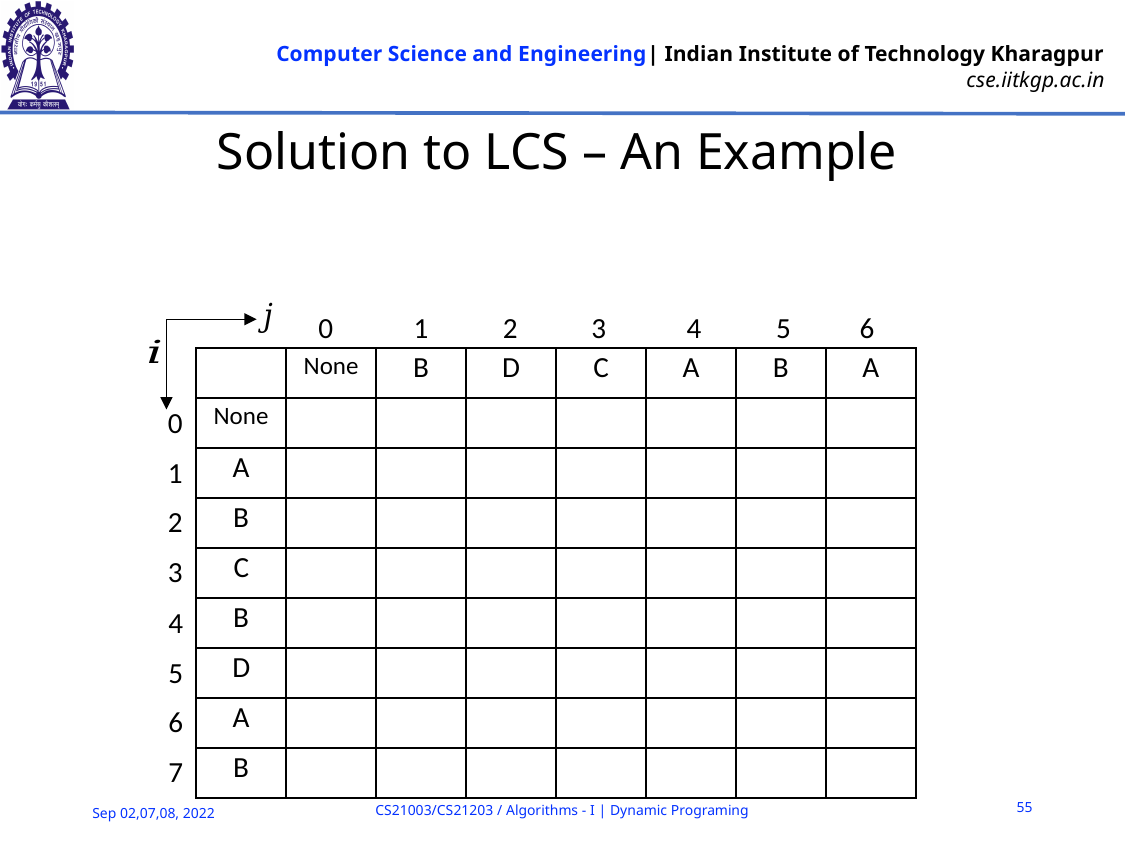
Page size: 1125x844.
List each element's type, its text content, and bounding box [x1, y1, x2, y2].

table_cell [377, 549, 465, 597]
table_cell D [198, 649, 285, 697]
table_cell [647, 699, 735, 747]
text_box 3 [153, 546, 198, 596]
table_cell [827, 399, 915, 447]
table_cell [647, 499, 735, 547]
table_cell [557, 499, 645, 547]
text_box 1 [398, 302, 444, 352]
table_header A [827, 349, 915, 397]
table_cell [287, 699, 375, 747]
table_cell [467, 549, 555, 597]
table_cell [467, 599, 555, 647]
table_cell A [198, 699, 285, 747]
table_cell [647, 649, 735, 697]
table_cell [557, 449, 645, 497]
table_cell A [198, 449, 285, 497]
text_box 4 [153, 596, 198, 647]
table_cell [557, 699, 645, 747]
table_cell [737, 399, 825, 447]
table_cell [467, 499, 555, 547]
text_box 3 [576, 302, 622, 352]
table_cell [647, 449, 735, 497]
table_cell [737, 449, 825, 497]
table_cell [557, 749, 645, 797]
table_cell [467, 399, 555, 447]
table_cell [287, 499, 375, 547]
table_cell [827, 699, 915, 747]
table_cell [737, 549, 825, 597]
table_cell [647, 549, 735, 597]
slide_number 55 [992, 785, 1048, 831]
table_cell [287, 549, 375, 597]
text_box 1 [153, 446, 198, 495]
table_cell [467, 649, 555, 697]
table_cell [287, 399, 375, 447]
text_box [146, 298, 274, 410]
table_cell [287, 599, 375, 647]
footer CS21003/CS21203 / Algorithms - I | Dynamic Programing [185, 787, 940, 833]
table_cell [737, 699, 825, 747]
table_cell [377, 449, 465, 497]
table_header D [467, 349, 555, 397]
table_cell [557, 649, 645, 697]
table_cell [647, 749, 735, 797]
table_header [274, 349, 285, 397]
table_cell B [198, 599, 285, 647]
table_cell C [198, 549, 285, 597]
table_cell [827, 499, 915, 547]
table_cell [557, 399, 645, 447]
picture [1, 1, 74, 110]
table_header None [287, 349, 375, 397]
table_cell [467, 449, 555, 497]
table_cell None [198, 399, 285, 447]
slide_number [77, 798, 274, 844]
table_cell [377, 399, 465, 447]
table_cell [377, 599, 465, 647]
text_box 6 [844, 302, 890, 352]
text_box 7 [153, 746, 198, 796]
table_cell [737, 499, 825, 547]
table_cell [647, 399, 735, 447]
table_cell [287, 449, 375, 497]
table_header B [737, 349, 825, 397]
table_cell [377, 649, 465, 697]
table_cell [377, 749, 465, 797]
table_cell [647, 599, 735, 647]
table_cell [377, 499, 465, 547]
table_header A [647, 349, 735, 397]
table_cell [287, 749, 375, 797]
text_box 5 [761, 302, 806, 352]
text_box 2 [153, 495, 198, 546]
text_box 6 [153, 695, 198, 746]
table_cell [827, 549, 915, 597]
table_cell [737, 649, 825, 697]
table_cell [377, 699, 465, 747]
table_cell [467, 699, 555, 747]
table_cell [827, 449, 915, 497]
table_cell B [197, 749, 285, 797]
text_box 0 [153, 410, 198, 446]
table_cell [467, 749, 555, 797]
table_header B [377, 349, 465, 397]
text_box 2 [488, 302, 533, 352]
text_box 0 [303, 302, 348, 352]
table_cell [827, 749, 915, 797]
table_cell [827, 599, 915, 647]
table_cell [737, 749, 825, 797]
table_header C [557, 349, 645, 397]
table_cell [557, 549, 645, 597]
table_cell [287, 649, 375, 697]
text_box 4 [671, 302, 717, 352]
table_cell [737, 599, 825, 647]
table_cell [827, 649, 915, 697]
title Solution to LCS – An Example [35, 78, 1078, 221]
table_cell [557, 599, 645, 647]
text_box 5 [153, 647, 198, 695]
table_cell B [198, 499, 285, 547]
